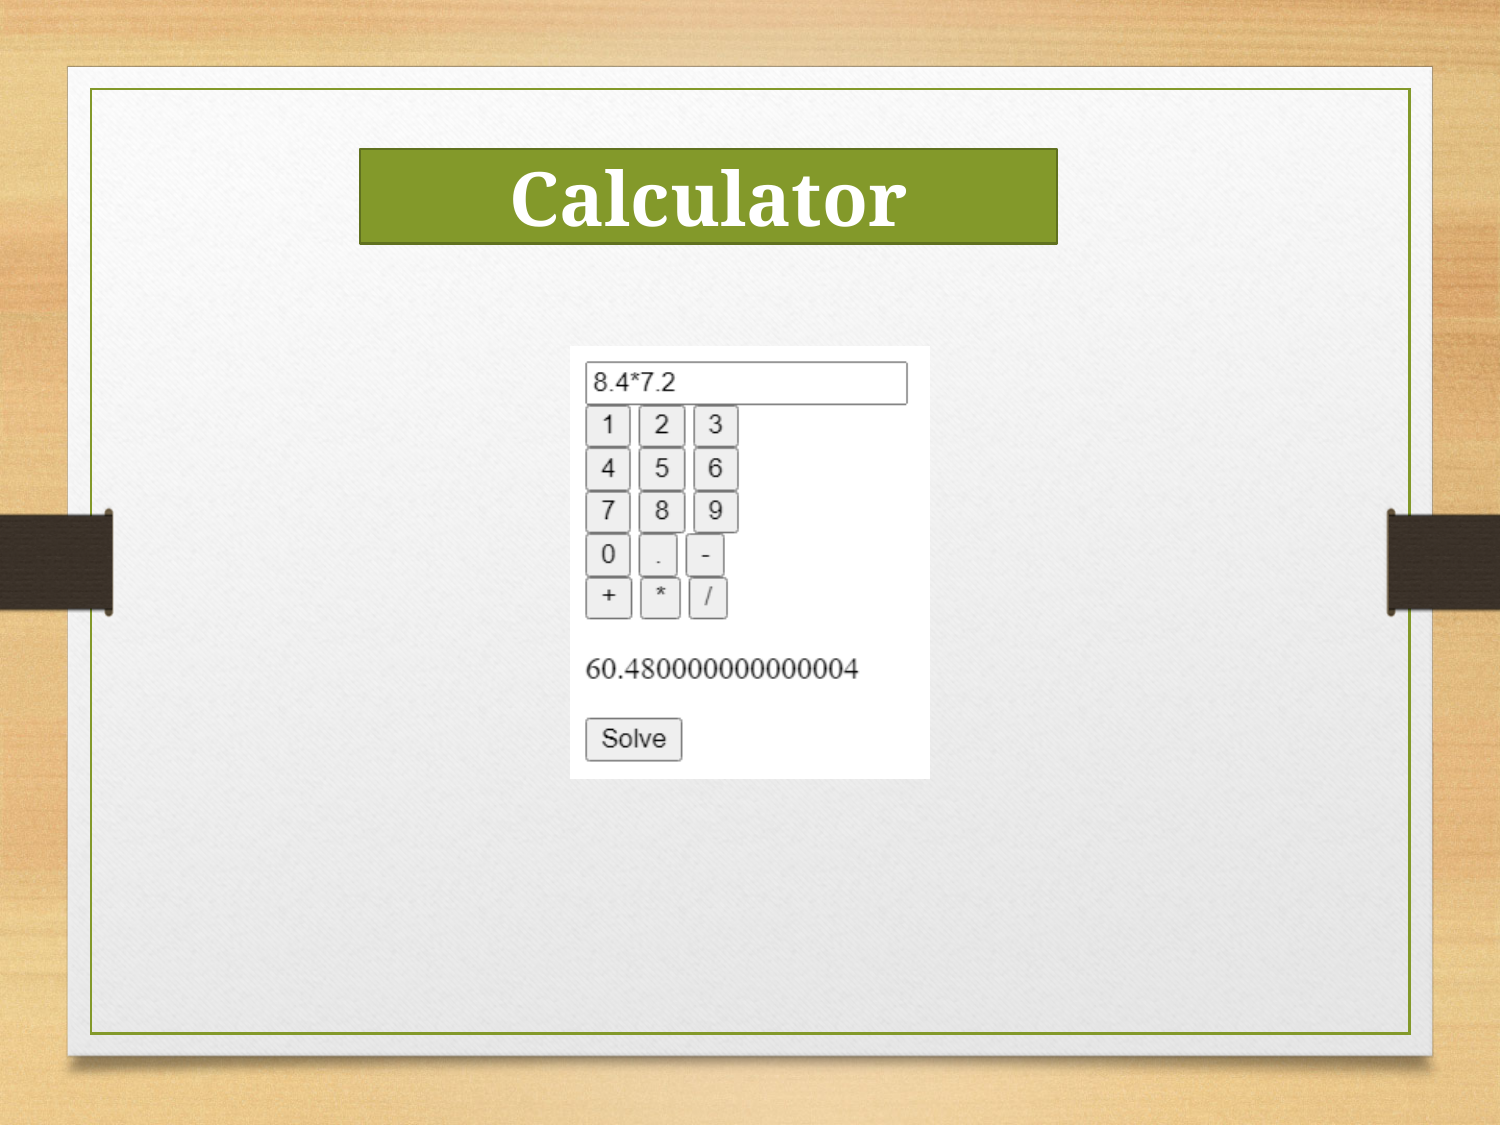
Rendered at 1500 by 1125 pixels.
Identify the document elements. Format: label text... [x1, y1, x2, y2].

text_box Calculator [359, 148, 1058, 245]
picture [0, 0, 1500, 1125]
